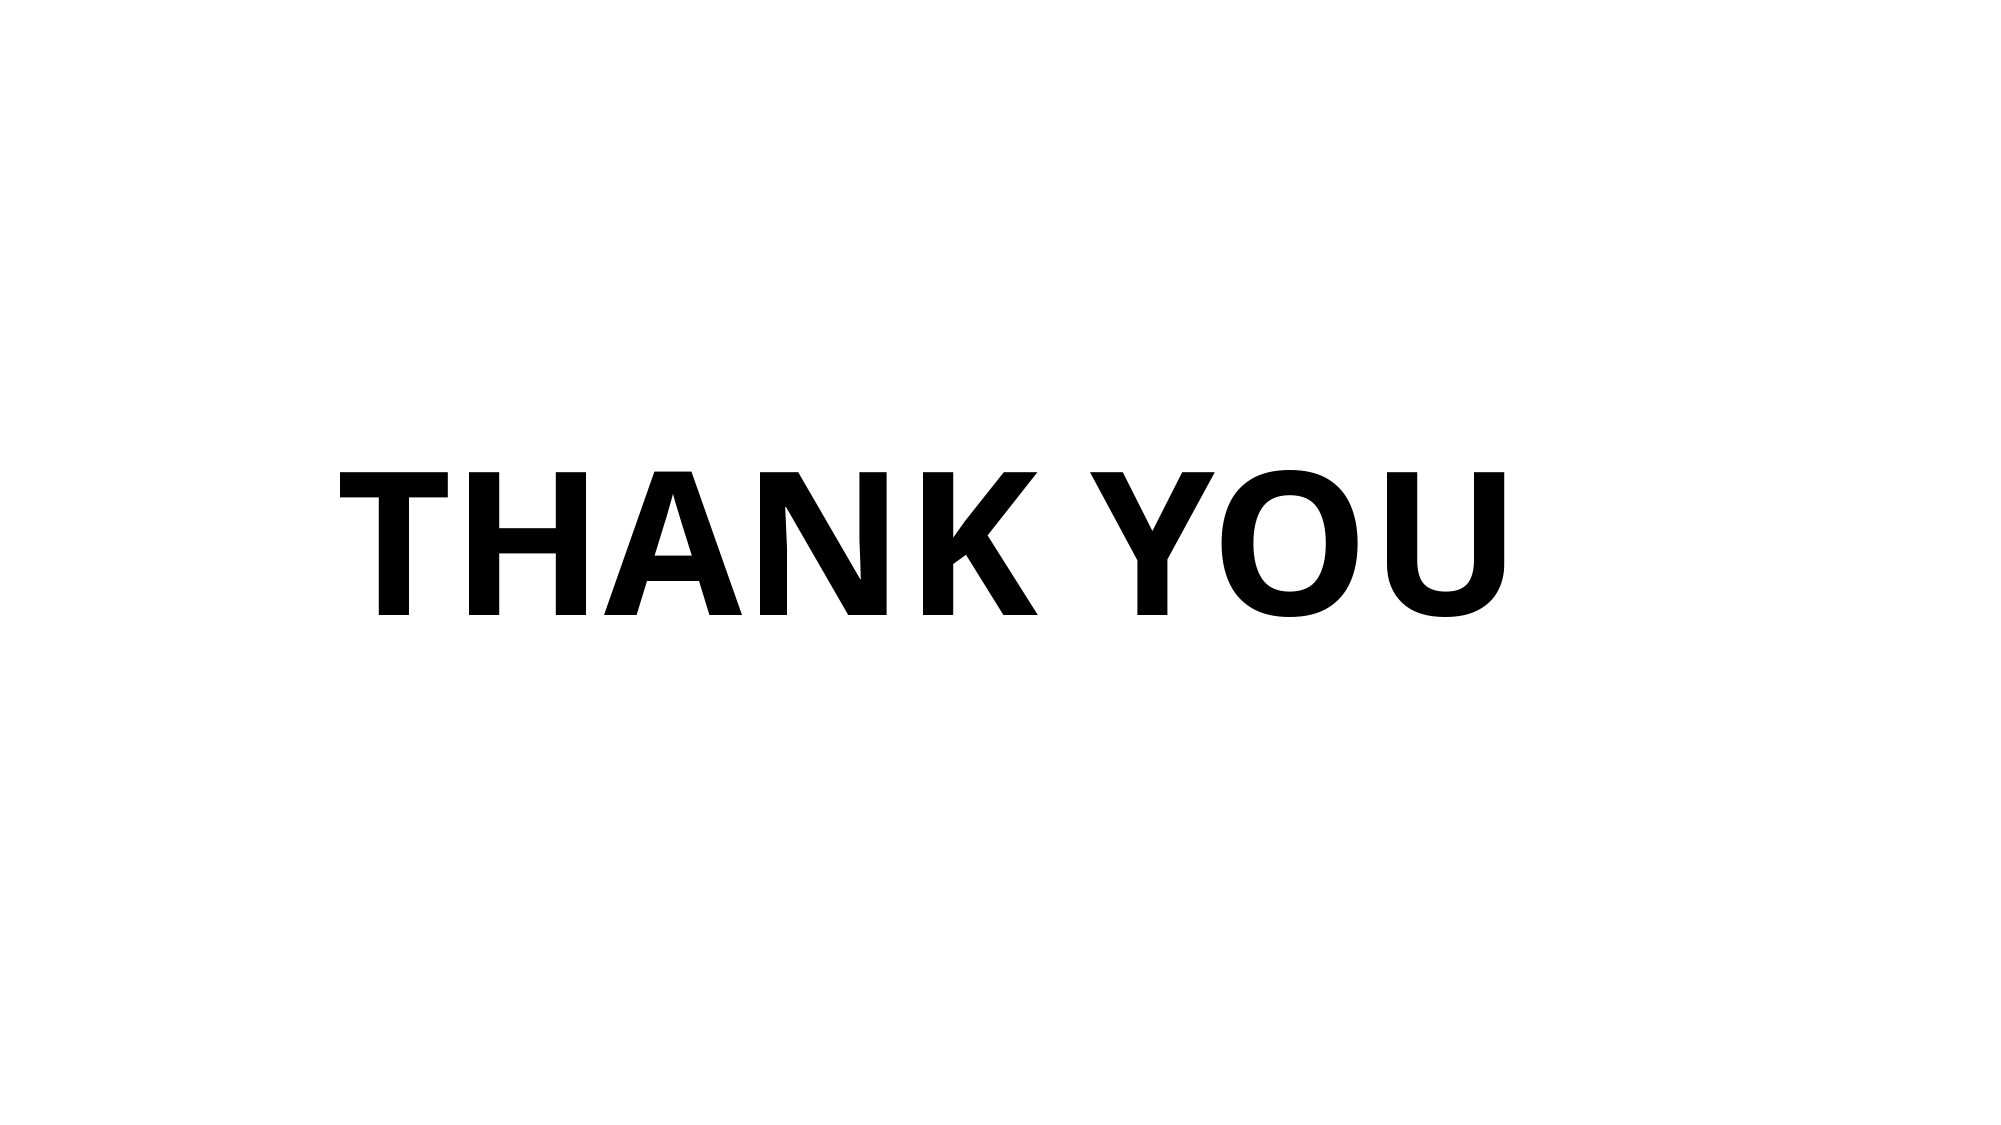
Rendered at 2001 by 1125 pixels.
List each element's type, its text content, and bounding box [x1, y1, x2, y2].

title THANK YOU [321, 441, 2000, 659]
